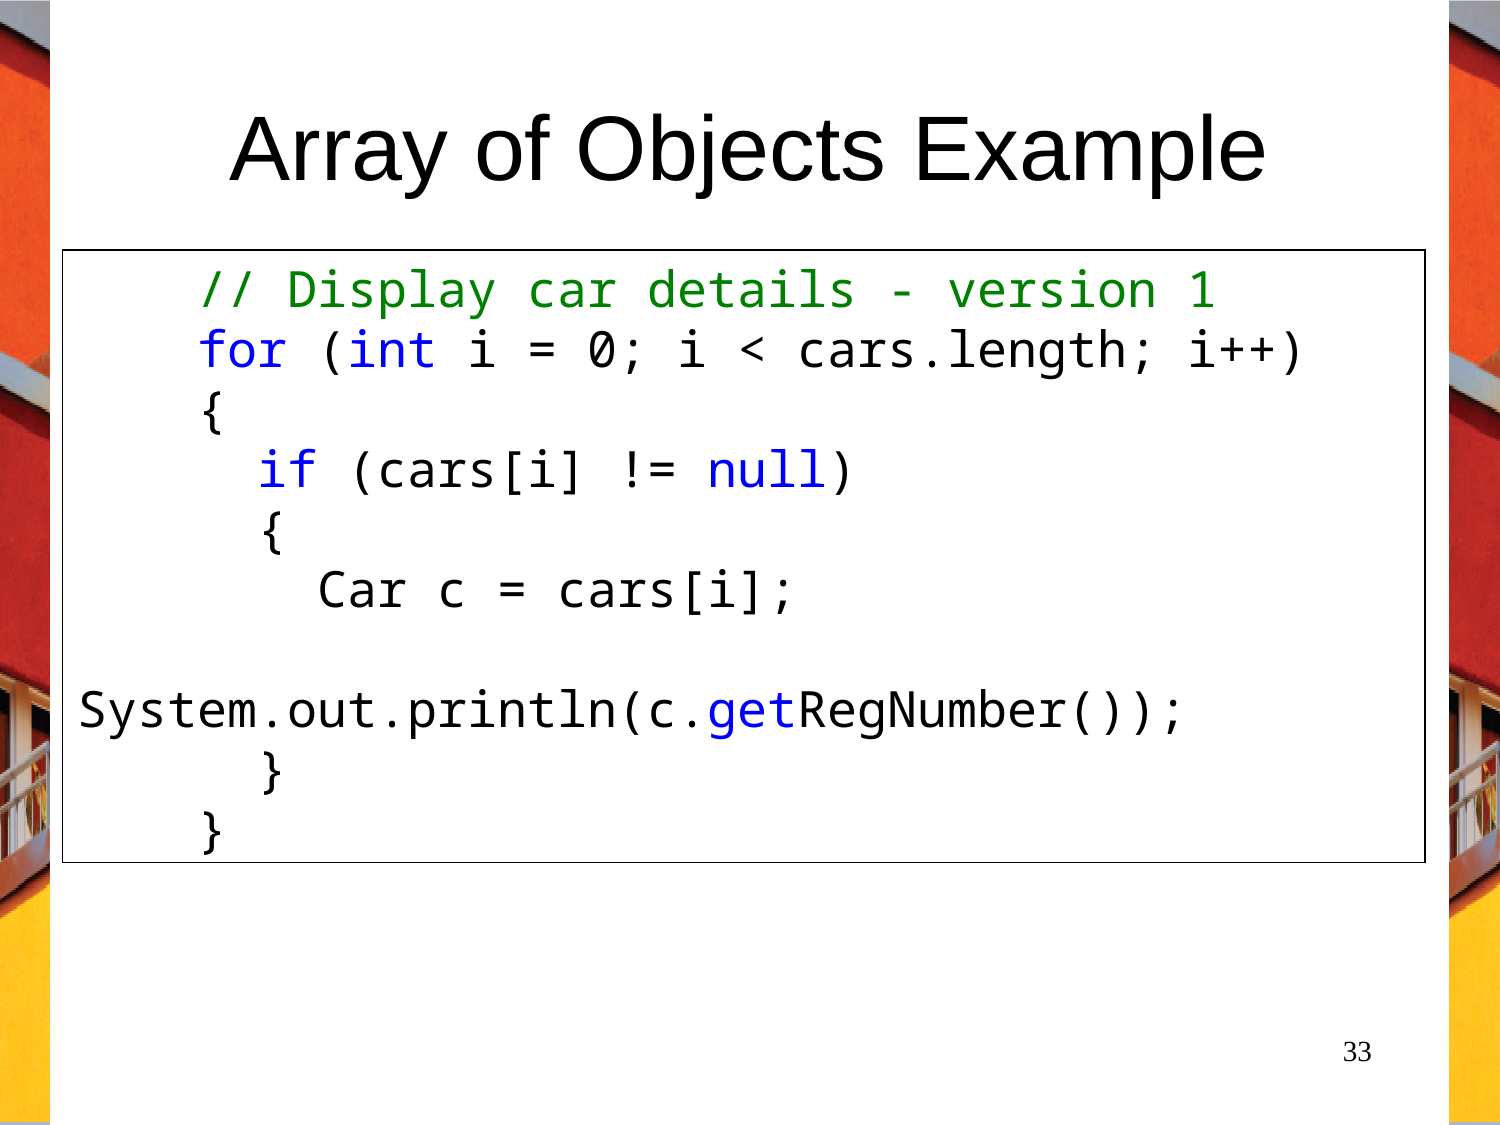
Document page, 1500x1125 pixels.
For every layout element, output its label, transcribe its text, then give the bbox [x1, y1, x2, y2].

slide_number 33 [1074, 1024, 1388, 1101]
text_box // Display car details - version 1 for (int i = 0; i < cars.length; i++) { if (cars[i] != null) { Car c = cars[i]; System.out.println(c.getRegNumber()); } } [62, 249, 1425, 863]
title Array of Objects Example [112, 49, 1388, 238]
picture [0, 0, 50, 1125]
picture [1449, 0, 1500, 1125]
